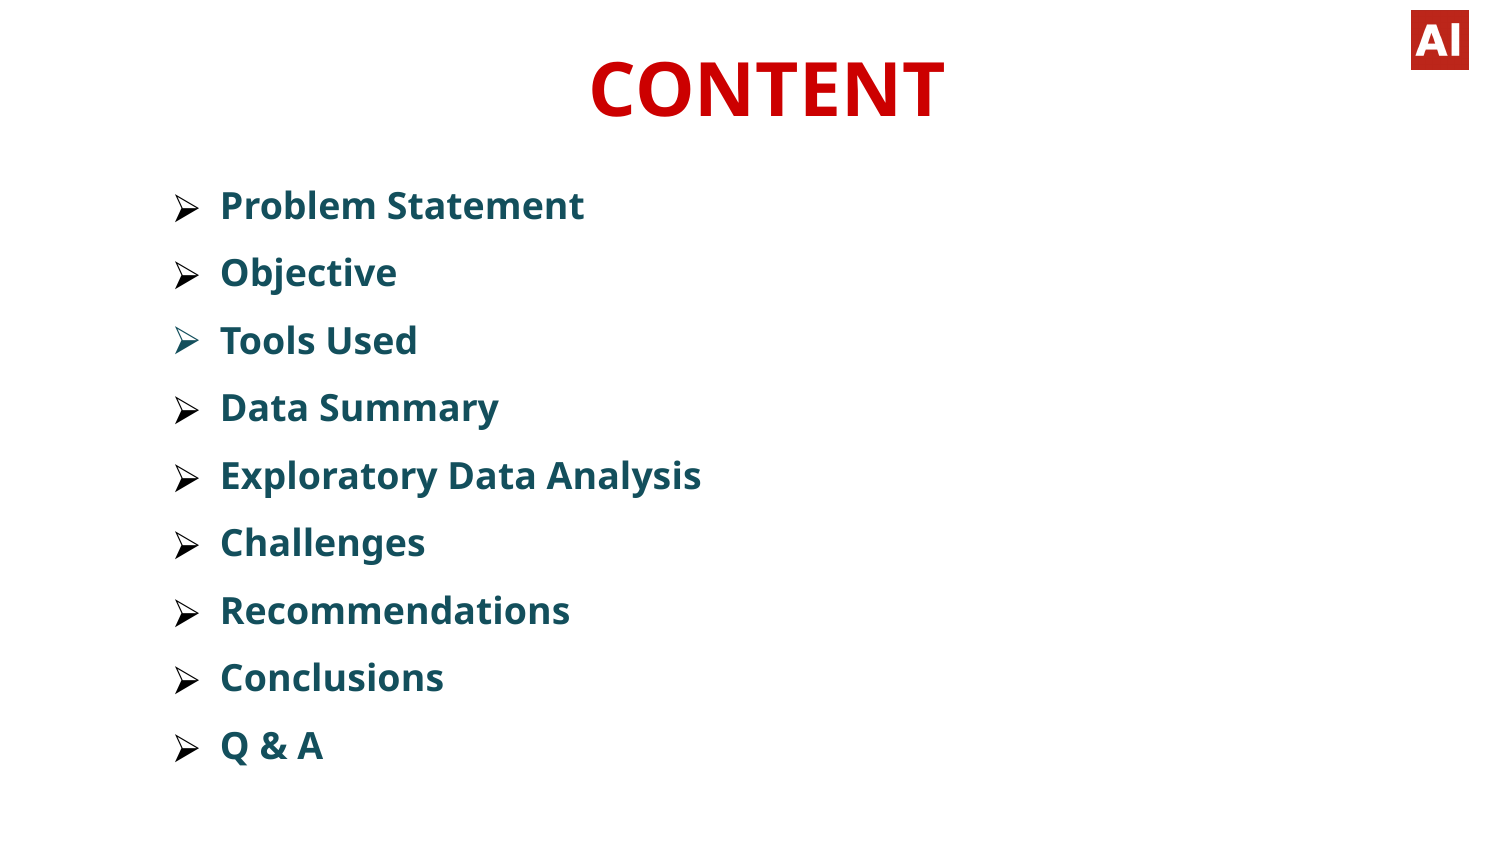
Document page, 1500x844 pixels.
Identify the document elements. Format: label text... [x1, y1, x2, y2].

text_box CONTENT [382, 34, 1133, 140]
picture [1411, 10, 1469, 70]
text_box Problem Statement Objective Tools Used Data Summary Exploratory Data Analysis Challenges Recommendations Conclusions Q & A [158, 151, 1357, 775]
